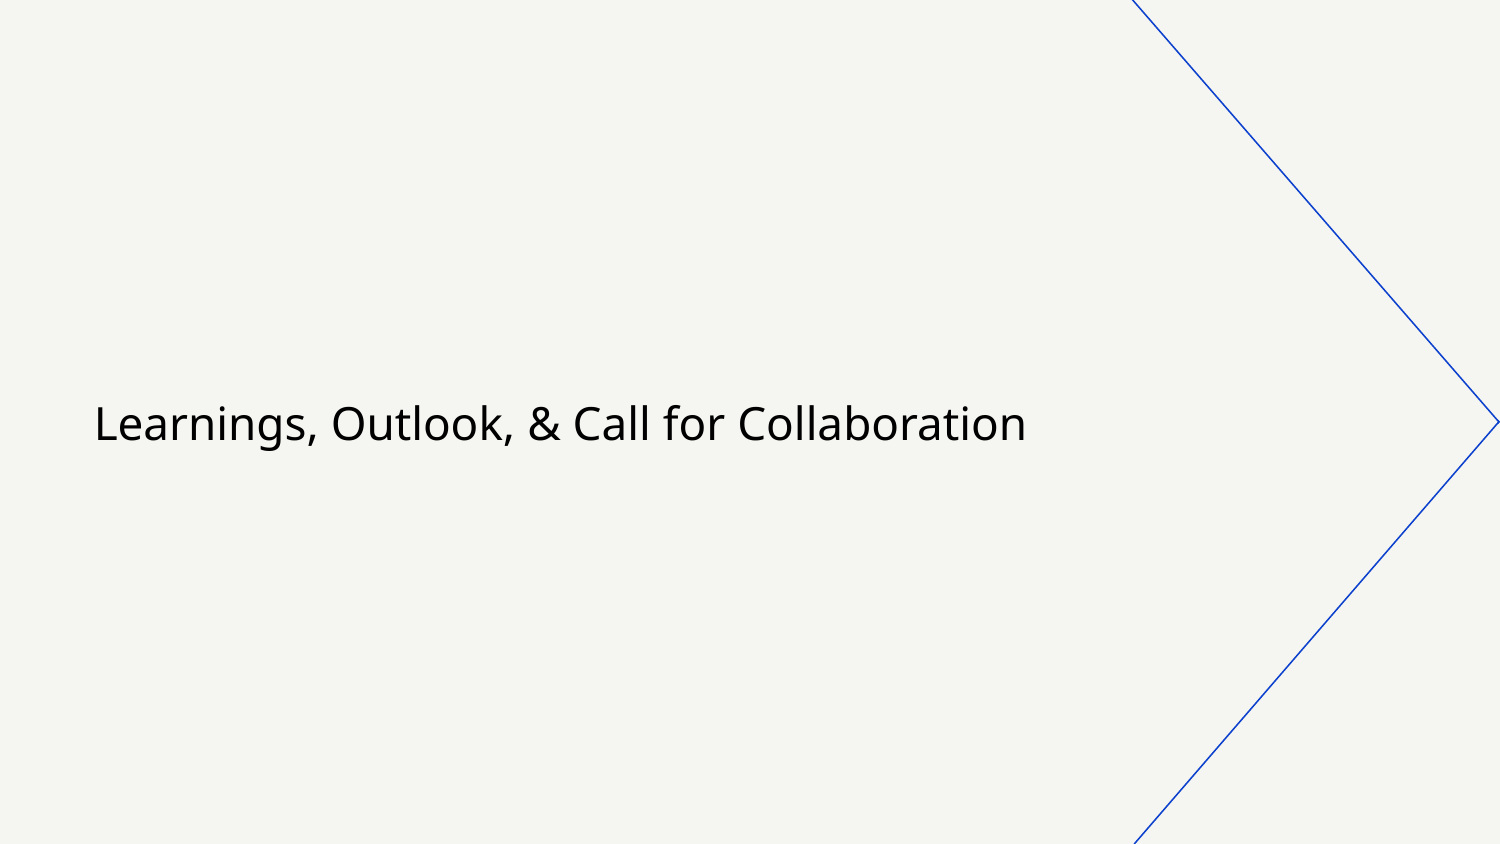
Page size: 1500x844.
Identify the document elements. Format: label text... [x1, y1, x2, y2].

title Learnings, Outlook, & Call for Collaboration [93, 352, 1449, 491]
